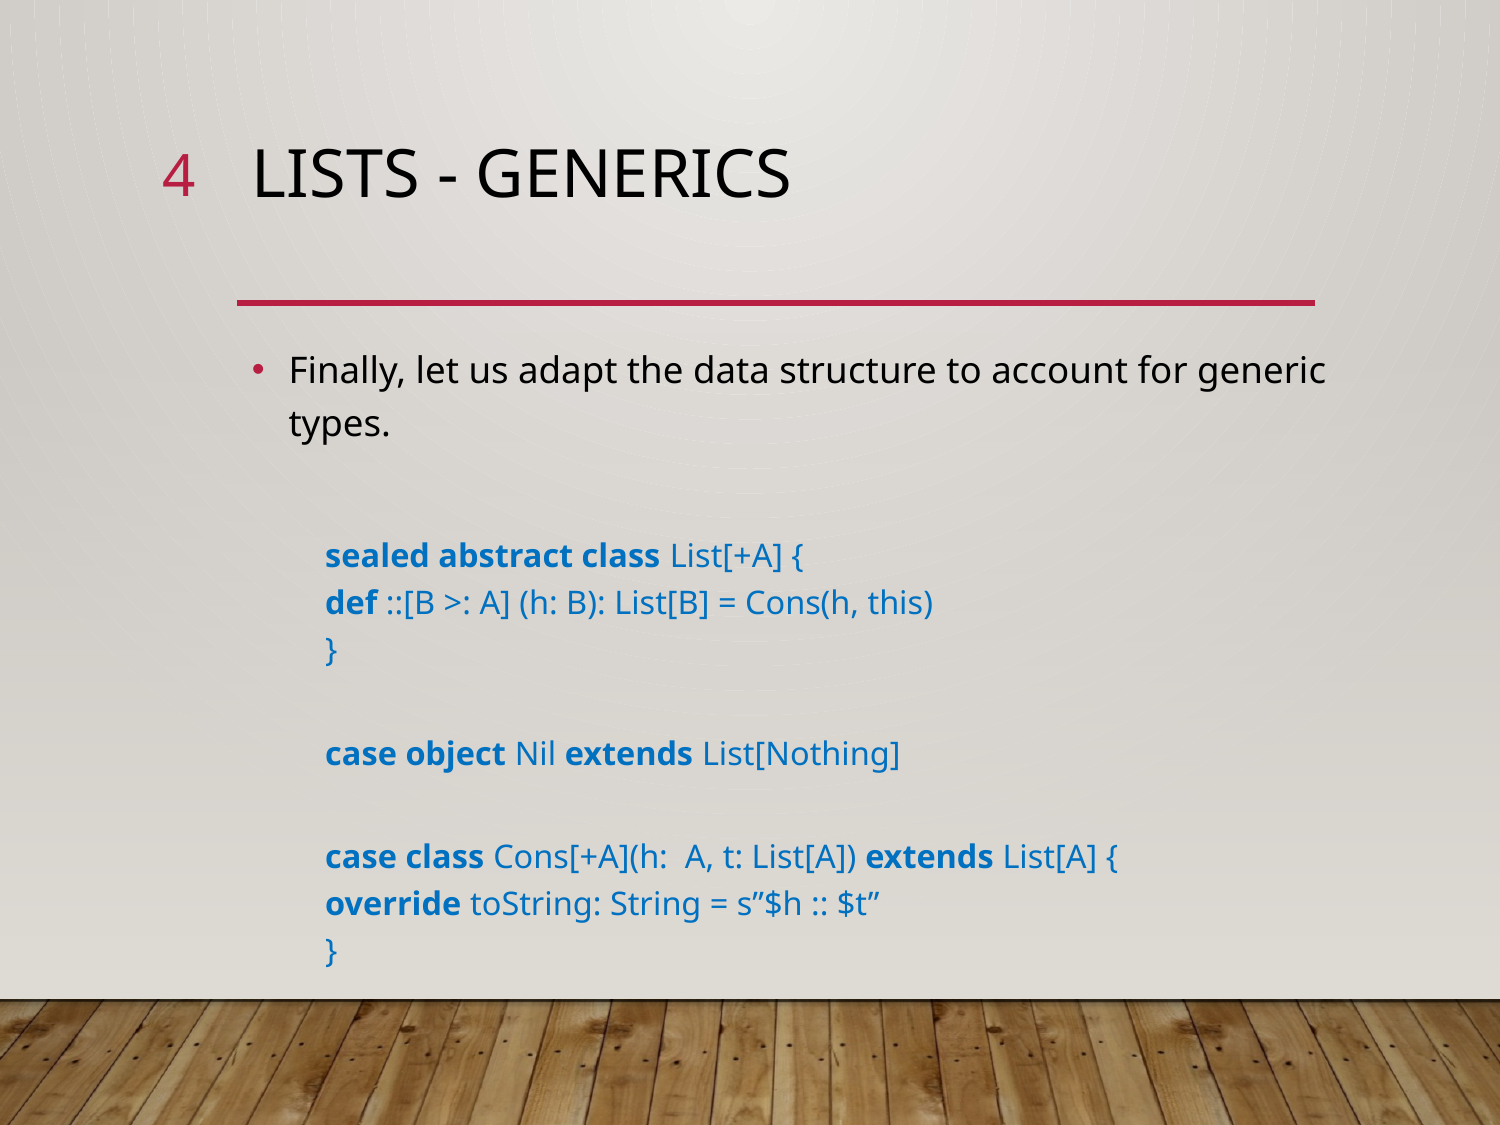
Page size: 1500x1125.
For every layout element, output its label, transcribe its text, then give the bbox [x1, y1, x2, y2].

picture [0, 999, 1500, 1125]
title Lists - generics [236, 131, 1315, 305]
slide_number 4 [80, 131, 211, 214]
list Finally, let us adapt the data structure to account for generic types. sealed abstract class List[+A] { def ::[B >: A] (h: B): List[B] = Cons(h, this) } case object Nil extends List[Nothing] case class Cons[+A](h: A, t: List[A]) extends List[A] { override toString: String = s”$h :: $t” } [236, 330, 1375, 981]
